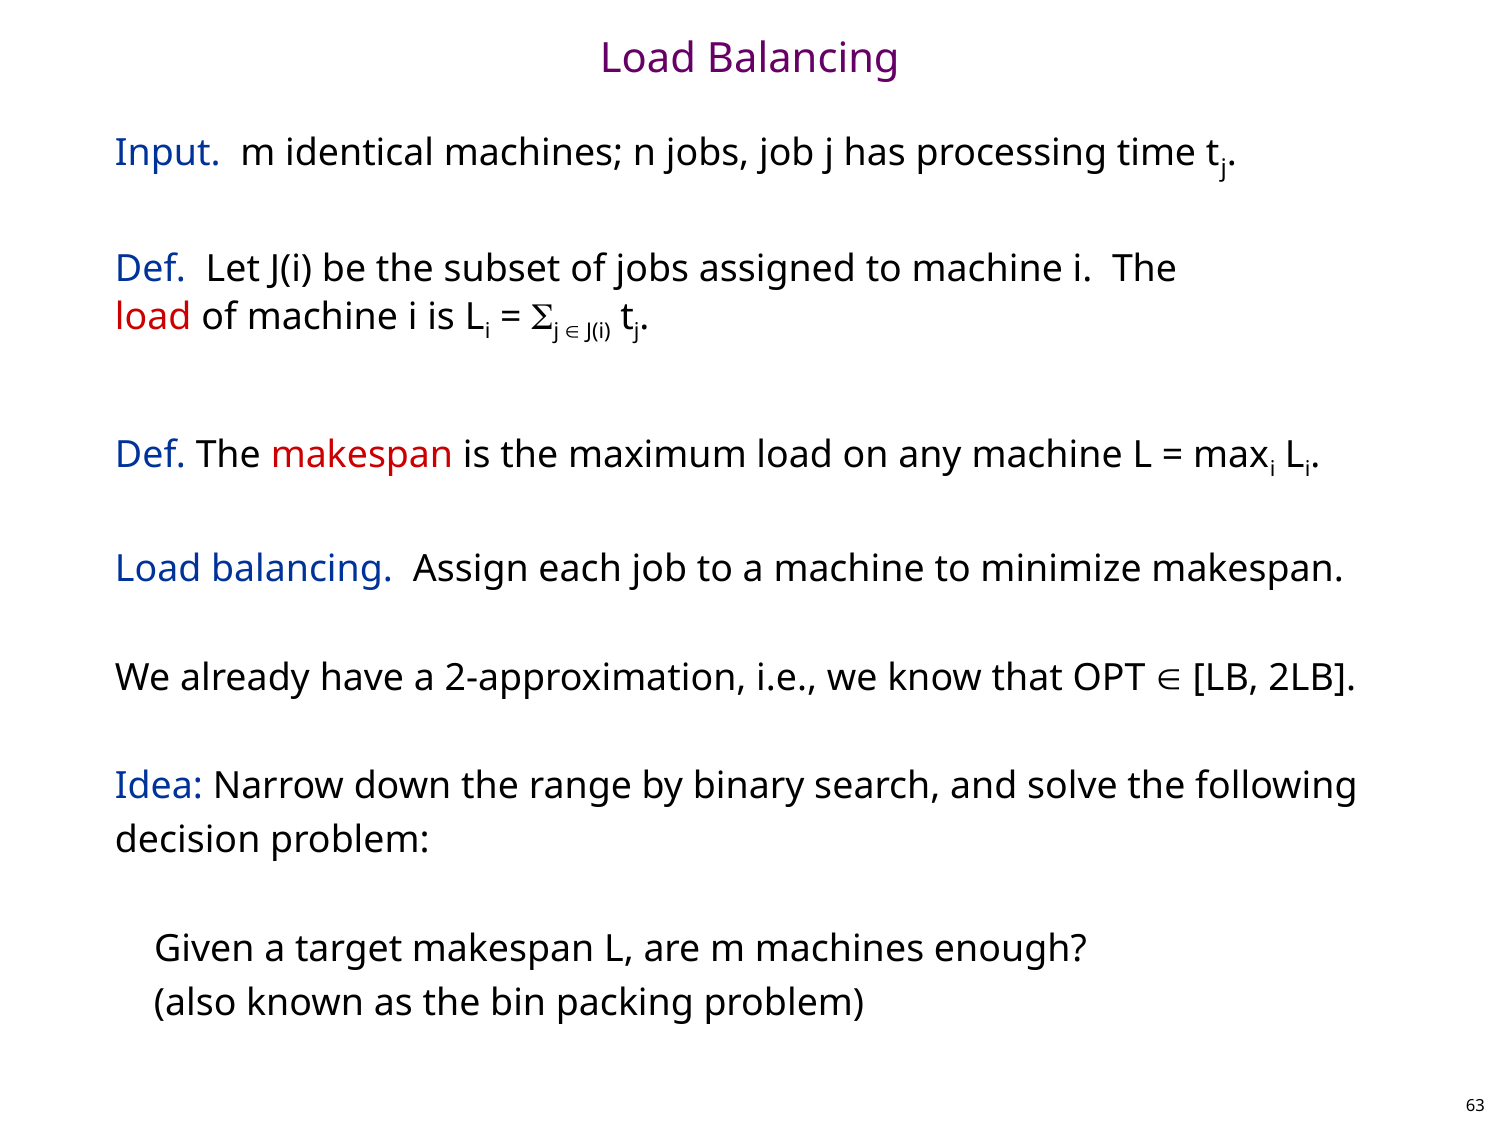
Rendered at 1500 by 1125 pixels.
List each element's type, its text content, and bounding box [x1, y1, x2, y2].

list Input. m identical machines; n jobs, job j has processing time tj. Def. Let J(i) be the subset of jobs assigned to machine i. The load of machine i is Li = j  J(i) tj. Def. The makespan is the maximum load on any machine L = maxi Li. Load balancing. Assign each job to a machine to minimize makespan. We already have a 2-approximation, i.e., we know that OPT  [LB, 2LB]. Idea: Narrow down the range by binary search, and solve the following decision problem: Given a target makespan L, are m machines enough? (also known as the bin packing problem) [99, 119, 1388, 1007]
title Load Balancing [0, 24, 1500, 100]
slide_number 63 [1187, 1087, 1500, 1125]
